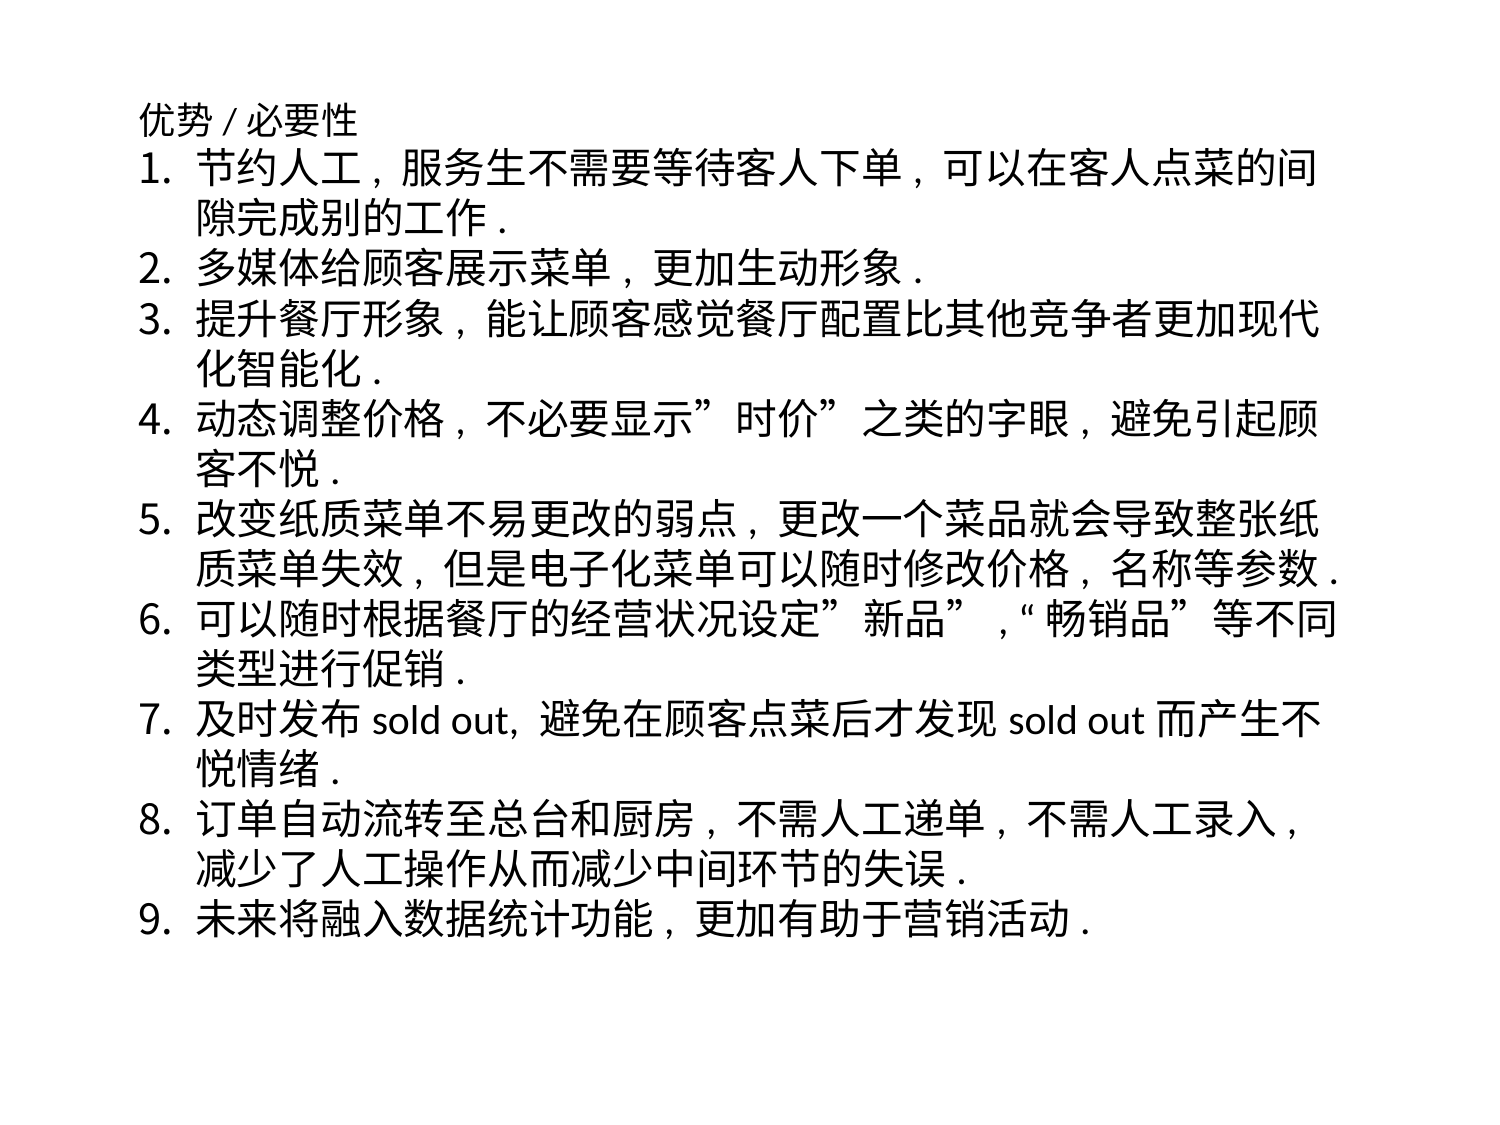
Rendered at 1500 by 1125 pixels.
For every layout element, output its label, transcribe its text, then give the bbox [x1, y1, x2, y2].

text_box 优势/必要性 节约人工, 服务生不需要等待客人下单, 可以在客人点菜的间隙完成别的工作. 多媒体给顾客展示菜单, 更加生动形象. 提升餐厅形象, 能让顾客感觉餐厅配置比其他竞争者更加现代化智能化. 动态调整价格, 不必要显示”时价”之类的字眼, 避免引起顾客不悦. 改变纸质菜单不易更改的弱点, 更改一个菜品就会导致整张纸质菜单失效, 但是电子化菜单可以随时修改价格, 名称等参数. 可以随时根据餐厅的经营状况设定”新品”, “畅销品”等不同类型进行促销. 及时发布sold out, 避免在顾客点菜后才发现sold out而产生不悦情绪. 订单自动流转至总台和厨房, 不需人工递单, 不需人工录入, 减少了人工操作从而减少中间环节的失误. 未来将融入数据统计功能, 更加有助于营销活动. [123, 89, 1365, 950]
